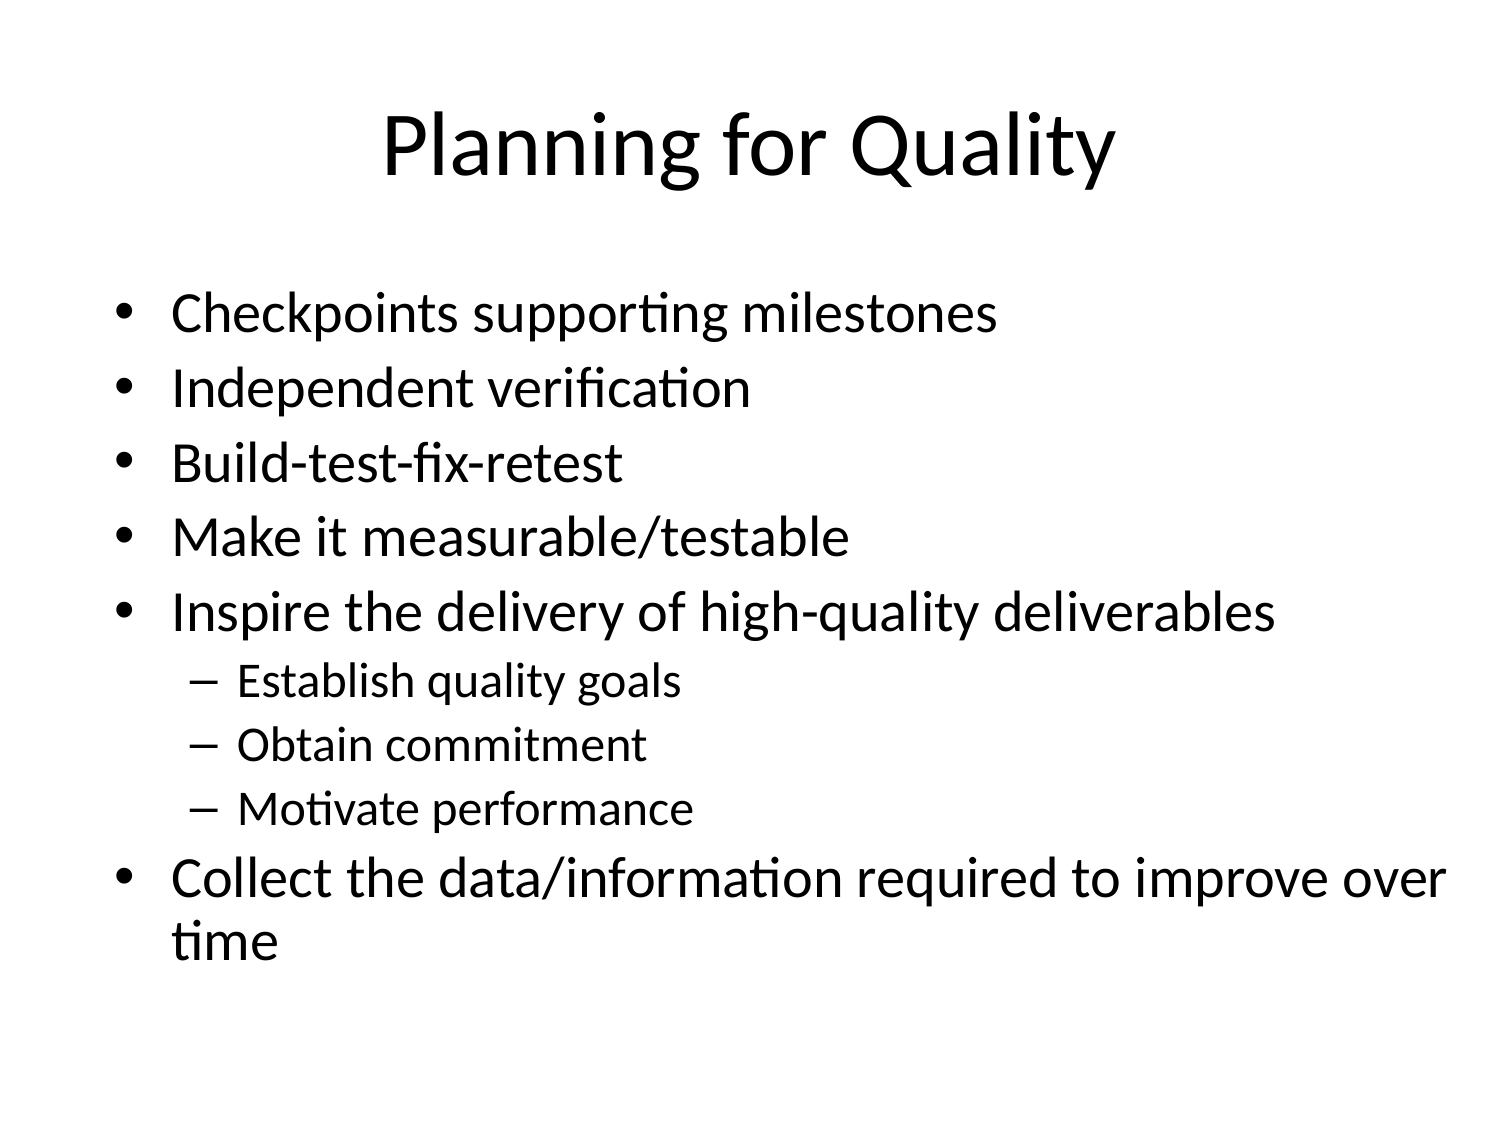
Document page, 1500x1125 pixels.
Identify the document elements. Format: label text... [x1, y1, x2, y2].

title Planning for Quality [75, 45, 1425, 233]
list Checkpoints supporting milestones Independent verification Build-test-fix-retest Make it measurable/testable Inspire the delivery of high-quality deliverables Establish quality goals Obtain commitment Motivate performance Collect the data/information required to improve over time [99, 275, 1471, 1075]
